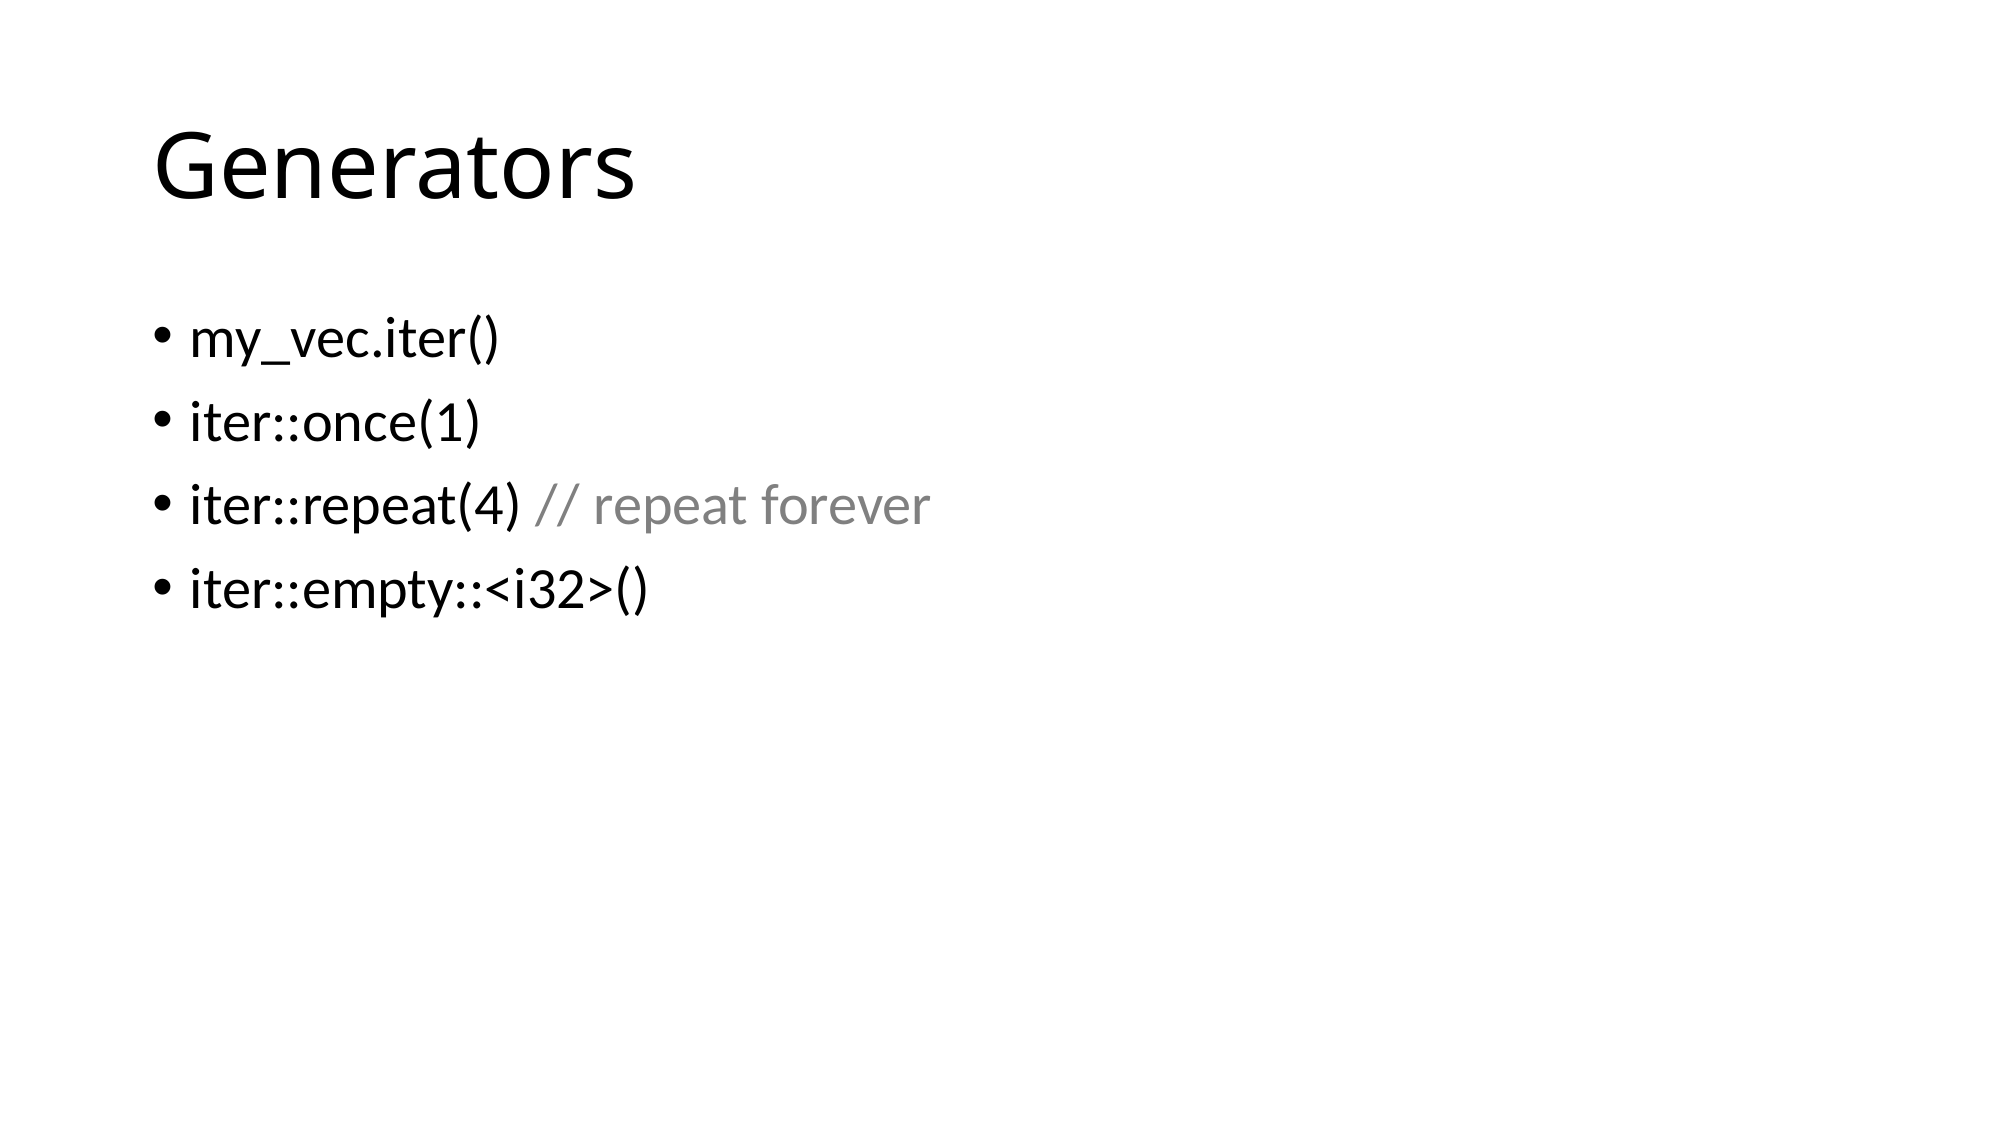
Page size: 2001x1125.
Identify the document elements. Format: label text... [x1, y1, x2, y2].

list my_vec.iter() iter::once(1) iter::repeat(4) // repeat forever iter::empty::<i32>() [137, 299, 1863, 1014]
title Generators [137, 59, 1863, 278]
